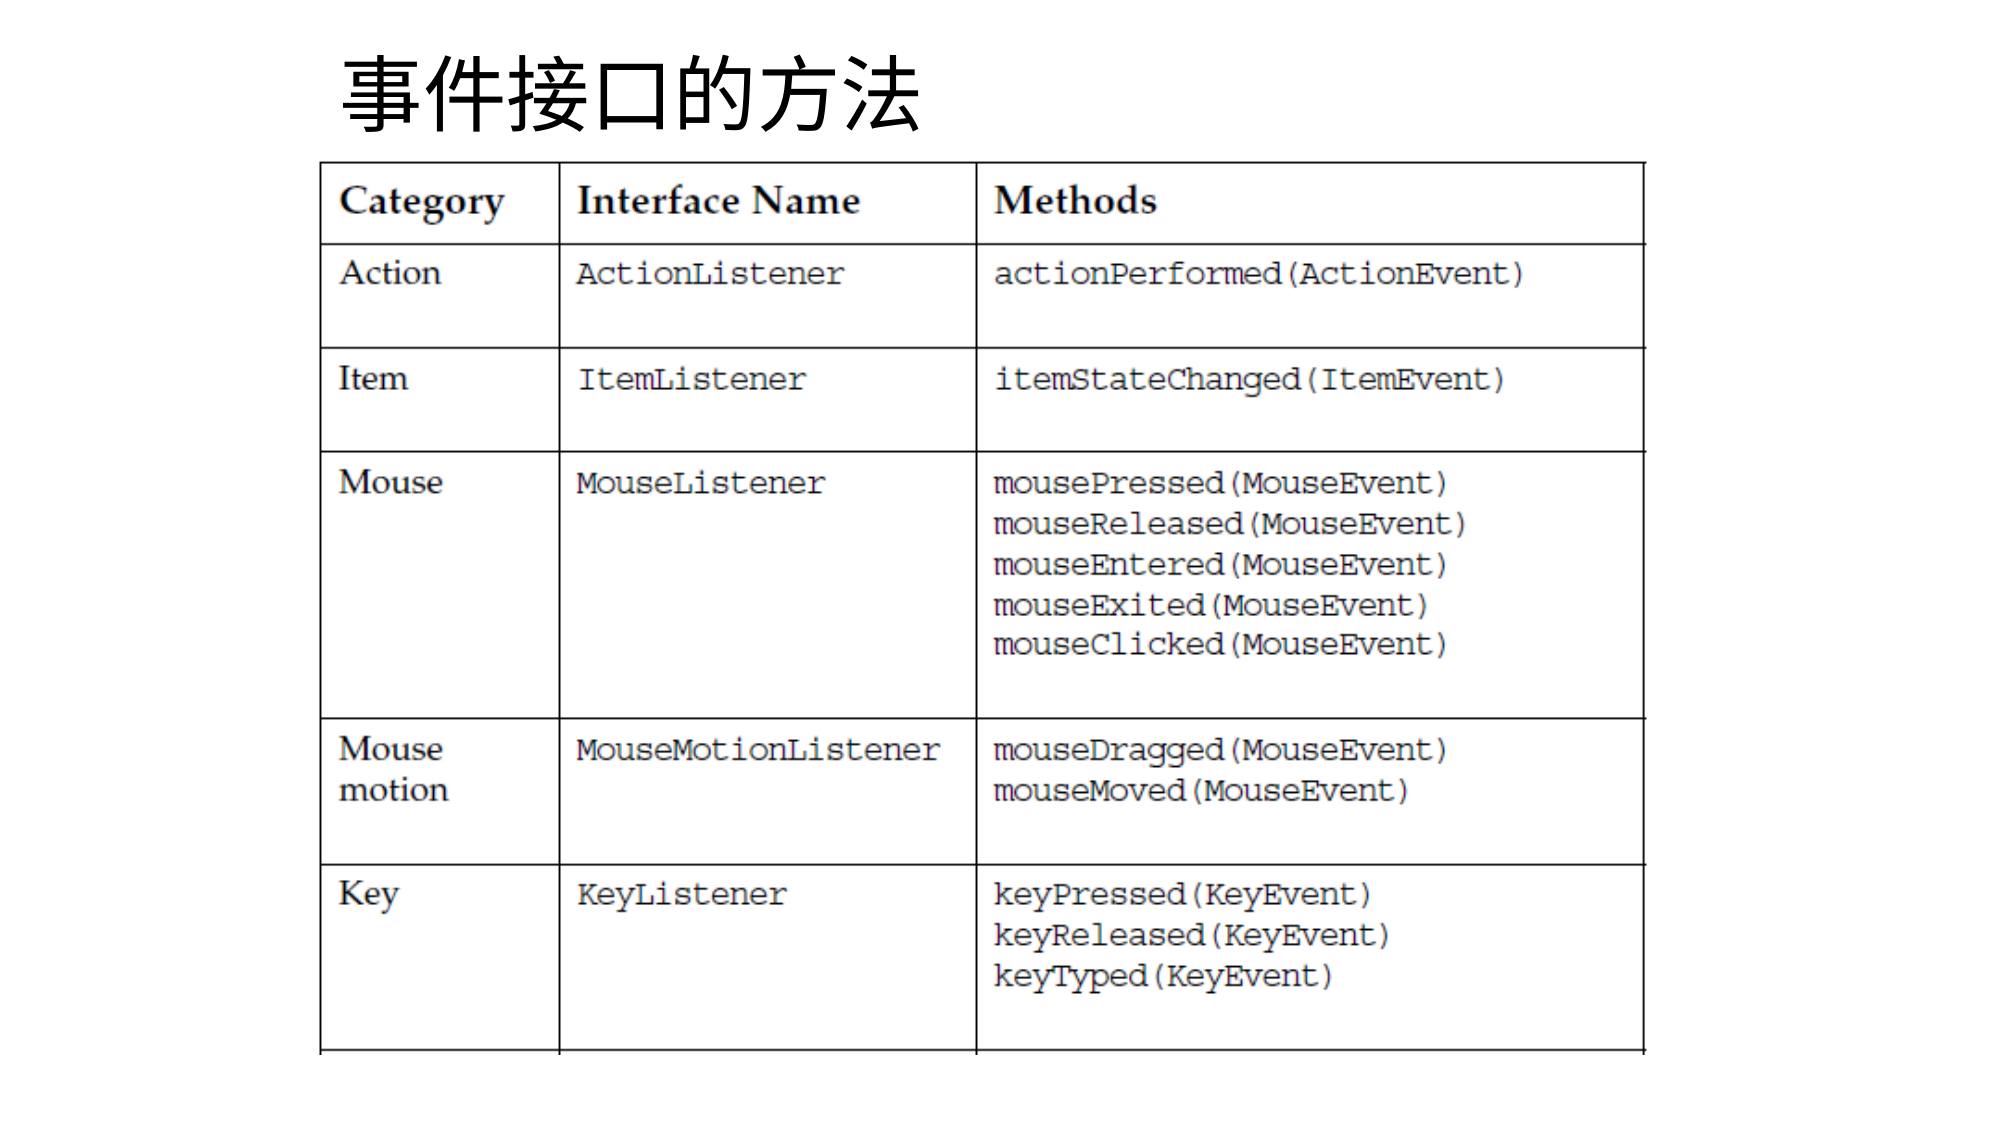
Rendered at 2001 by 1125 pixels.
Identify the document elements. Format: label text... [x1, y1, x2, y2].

title 事件接口的方法 [324, 45, 1675, 151]
picture [307, 151, 1658, 1055]
